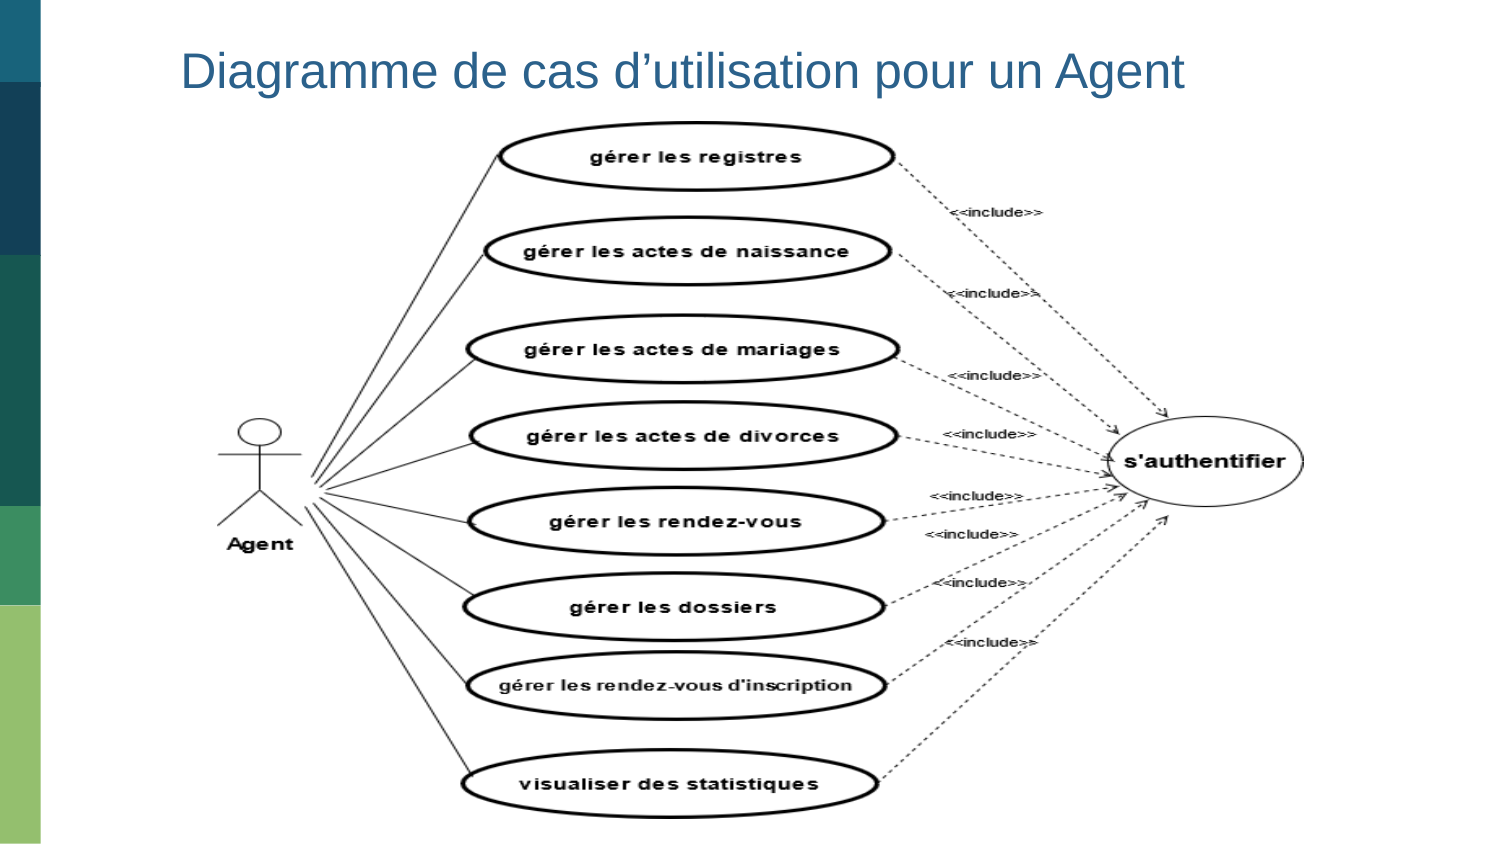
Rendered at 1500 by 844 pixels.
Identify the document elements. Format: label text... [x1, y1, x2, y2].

text_box Diagramme de cas d’utilisation pour un Agent [165, 30, 1291, 106]
picture [217, 121, 1304, 819]
